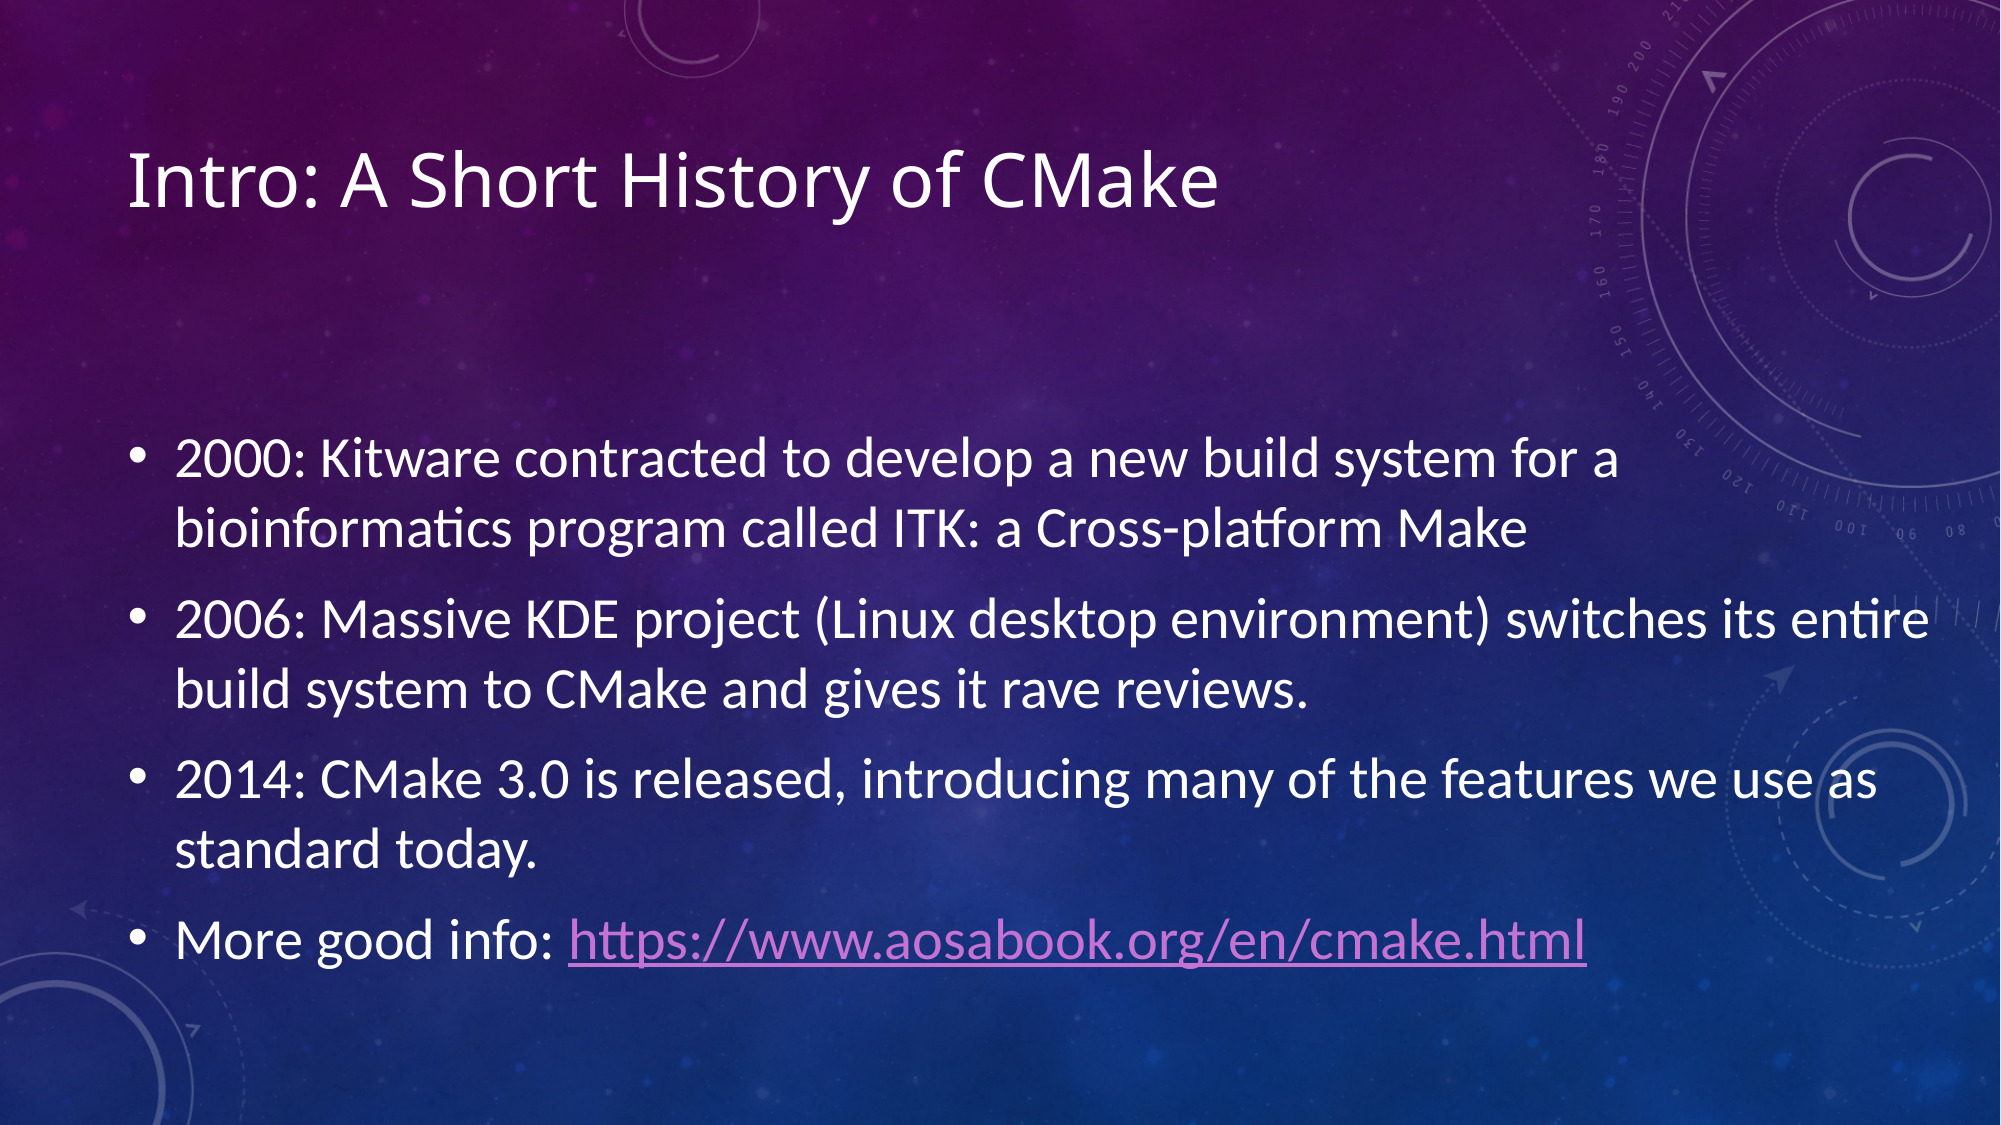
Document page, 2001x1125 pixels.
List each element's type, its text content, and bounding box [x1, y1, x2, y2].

title Intro: A Short History of CMake [112, 99, 1775, 255]
list 2000: Kitware contracted to develop a new build system for a bioinformatics program called ITK: a Cross-platform Make 2006: Massive KDE project (Linux desktop environment) switches its entire build system to CMake and gives it rave reviews. 2014: CMake 3.0 is released, introducing many of the features we use as standard today. More good info: https://www.aosabook.org/en/cmake.html [112, 312, 1951, 1079]
picture [0, 0, 2001, 1125]
